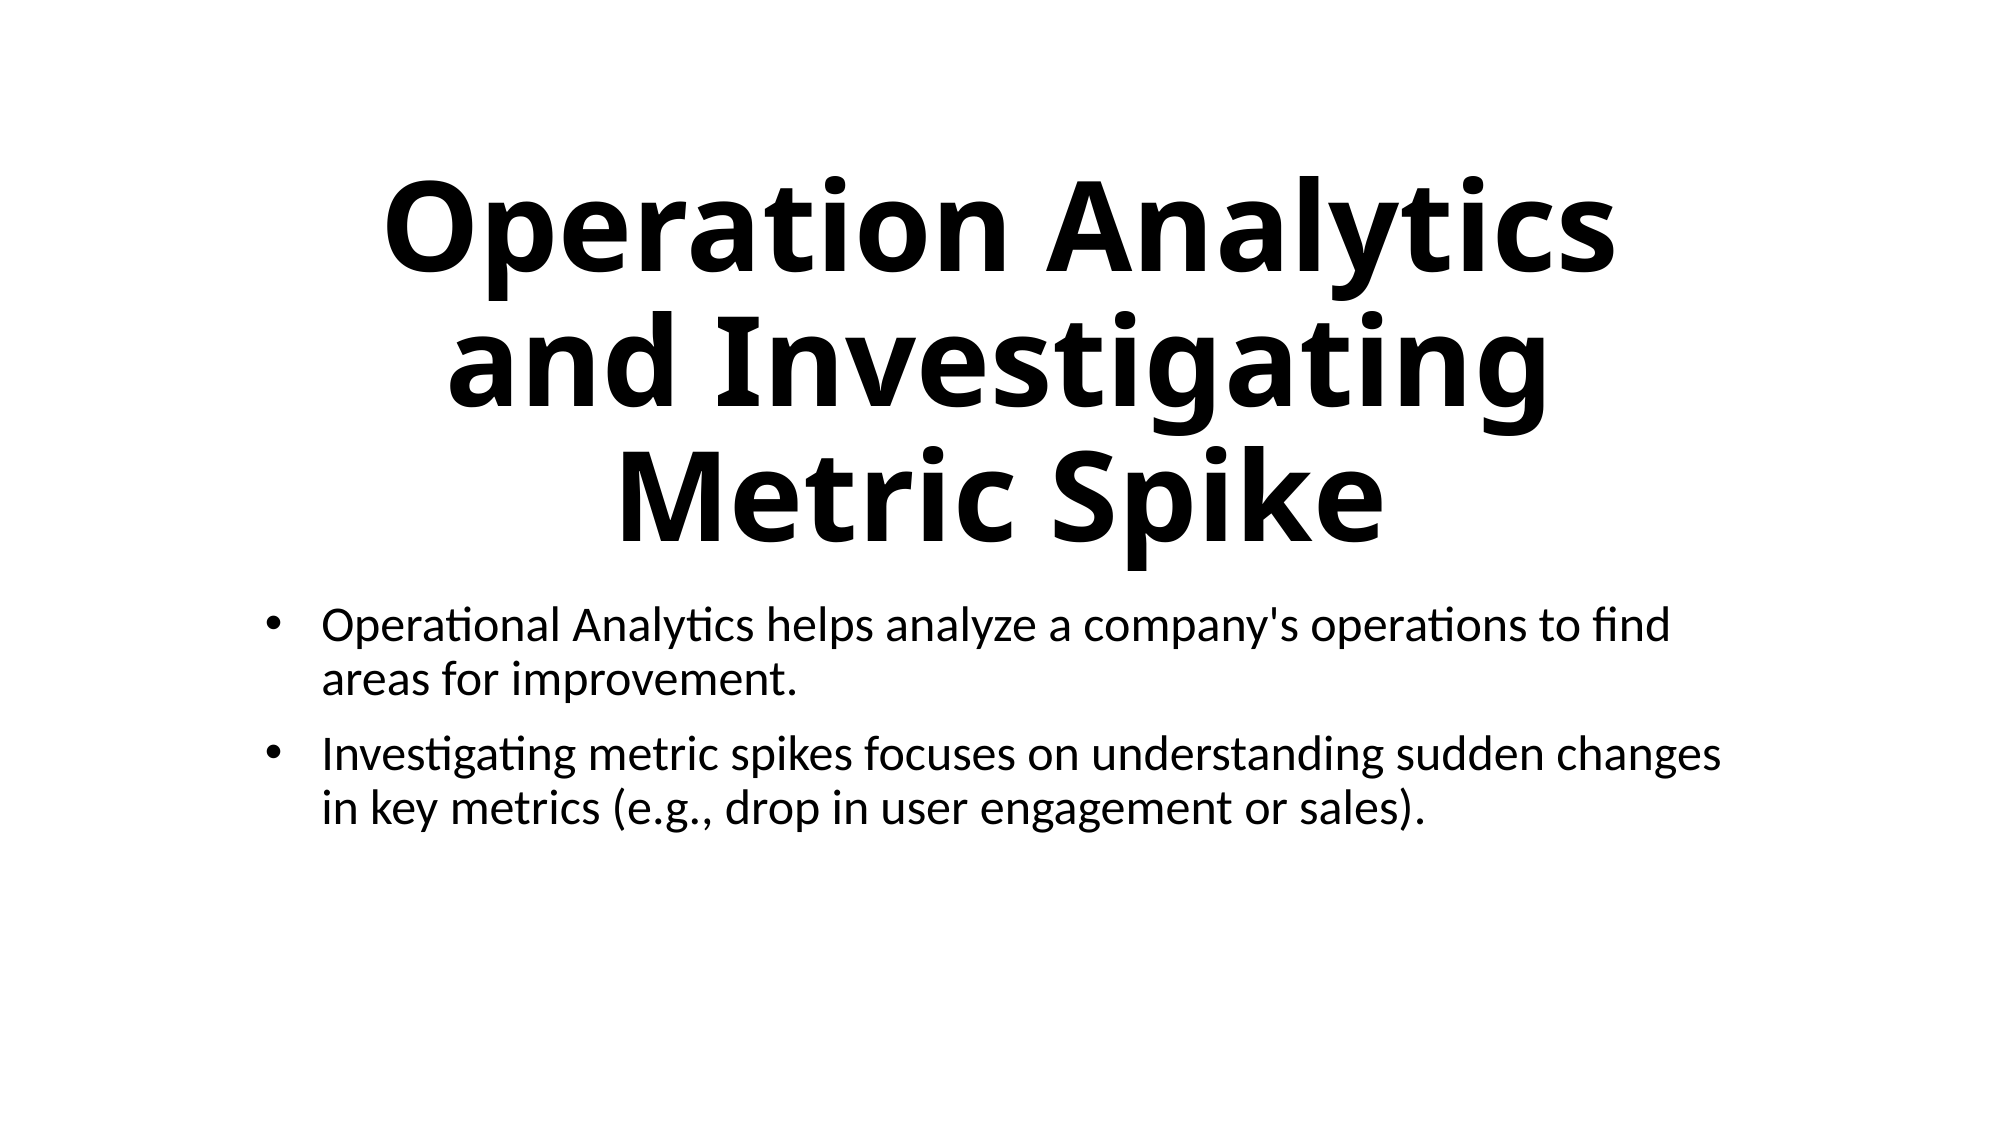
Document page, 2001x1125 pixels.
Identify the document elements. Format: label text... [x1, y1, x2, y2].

title Operation Analytics and Investigating Metric Spike [249, 184, 1750, 576]
subtitle Operational Analytics helps analyze a company's operations to find areas for improvement. Investigating metric spikes focuses on understanding sudden changes in key metrics (e.g., drop in user engagement or sales). [249, 590, 1750, 863]
